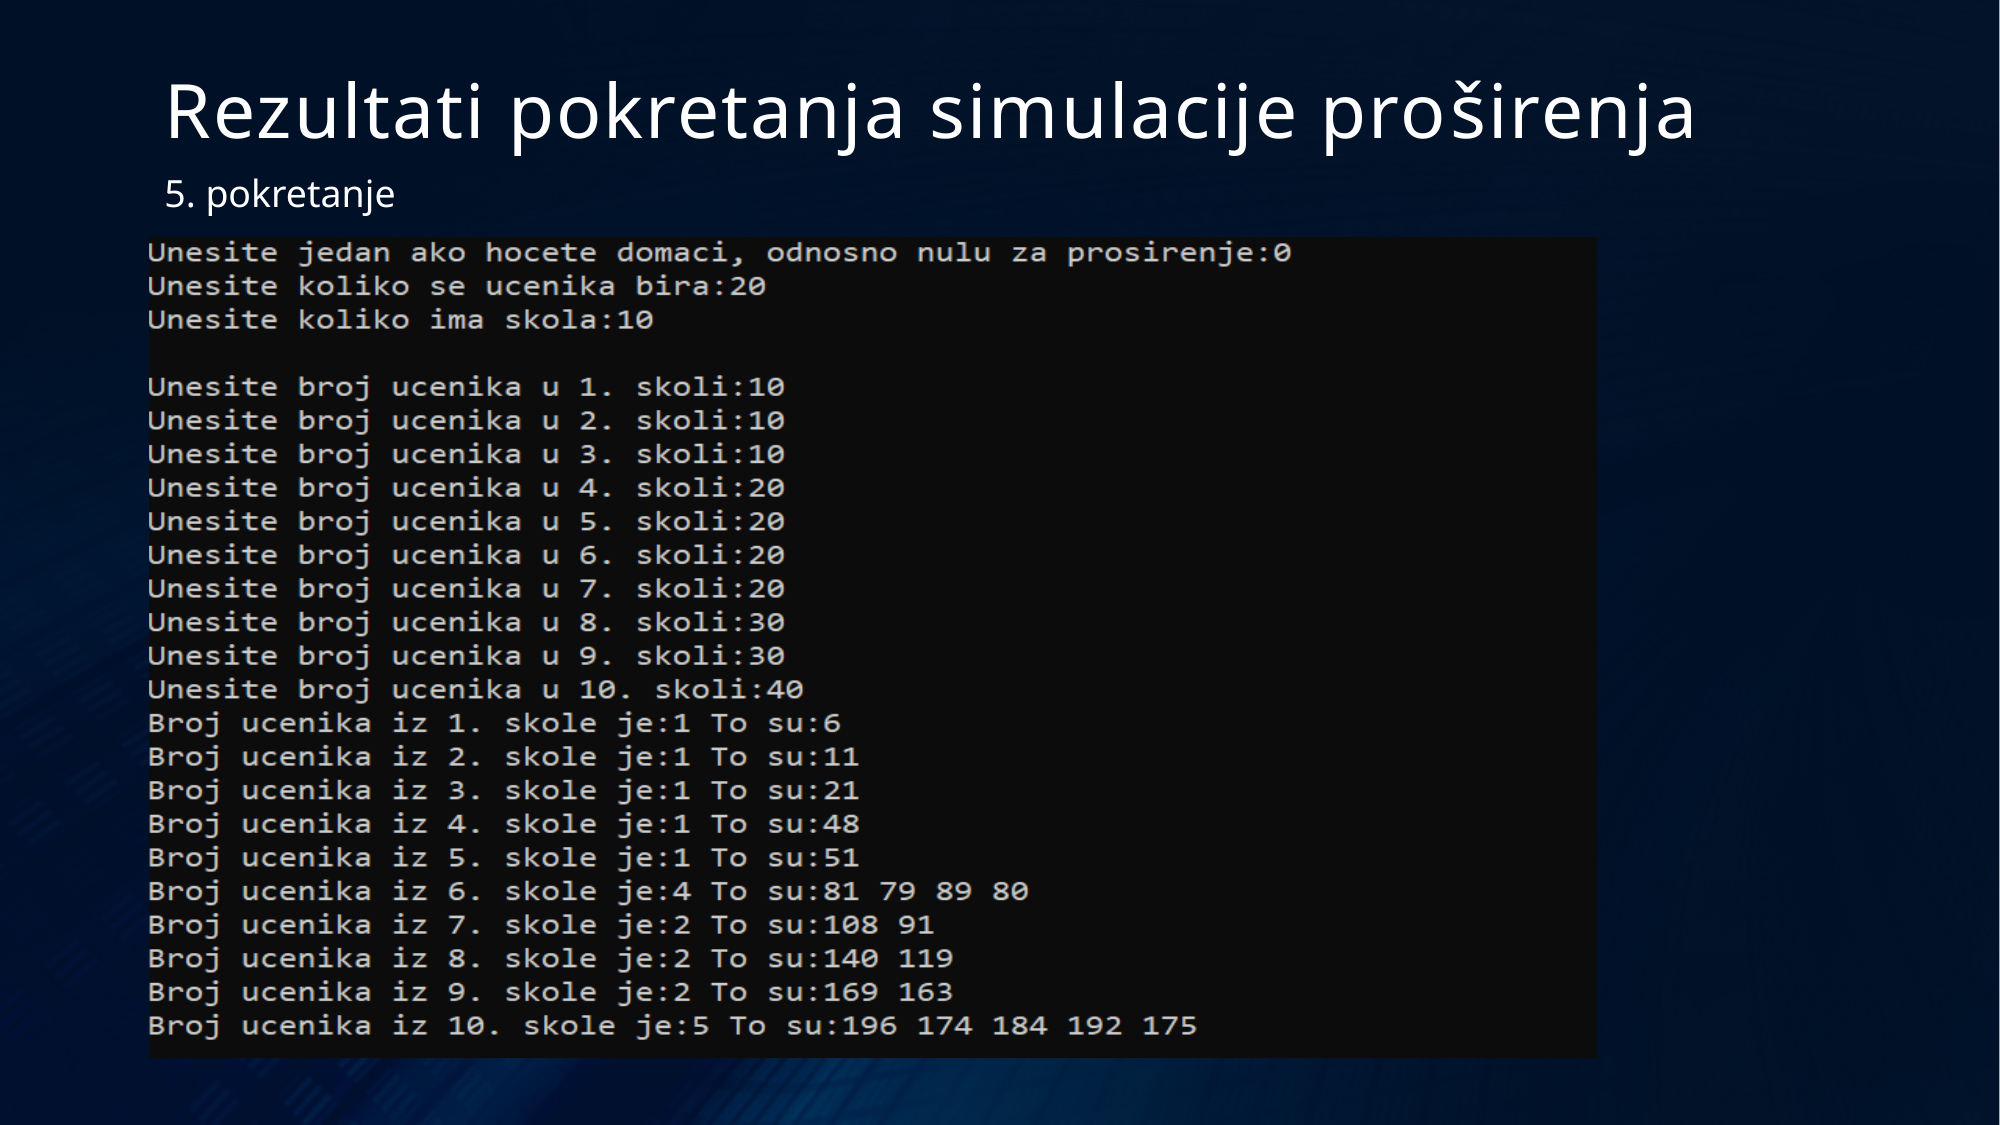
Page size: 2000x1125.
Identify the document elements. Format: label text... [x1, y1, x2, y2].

text_box 5. pokretanje [149, 162, 663, 223]
text_box Rezultati pokretanja simulacije proširenja [149, 62, 1777, 163]
picture [0, 0, 2000, 1125]
